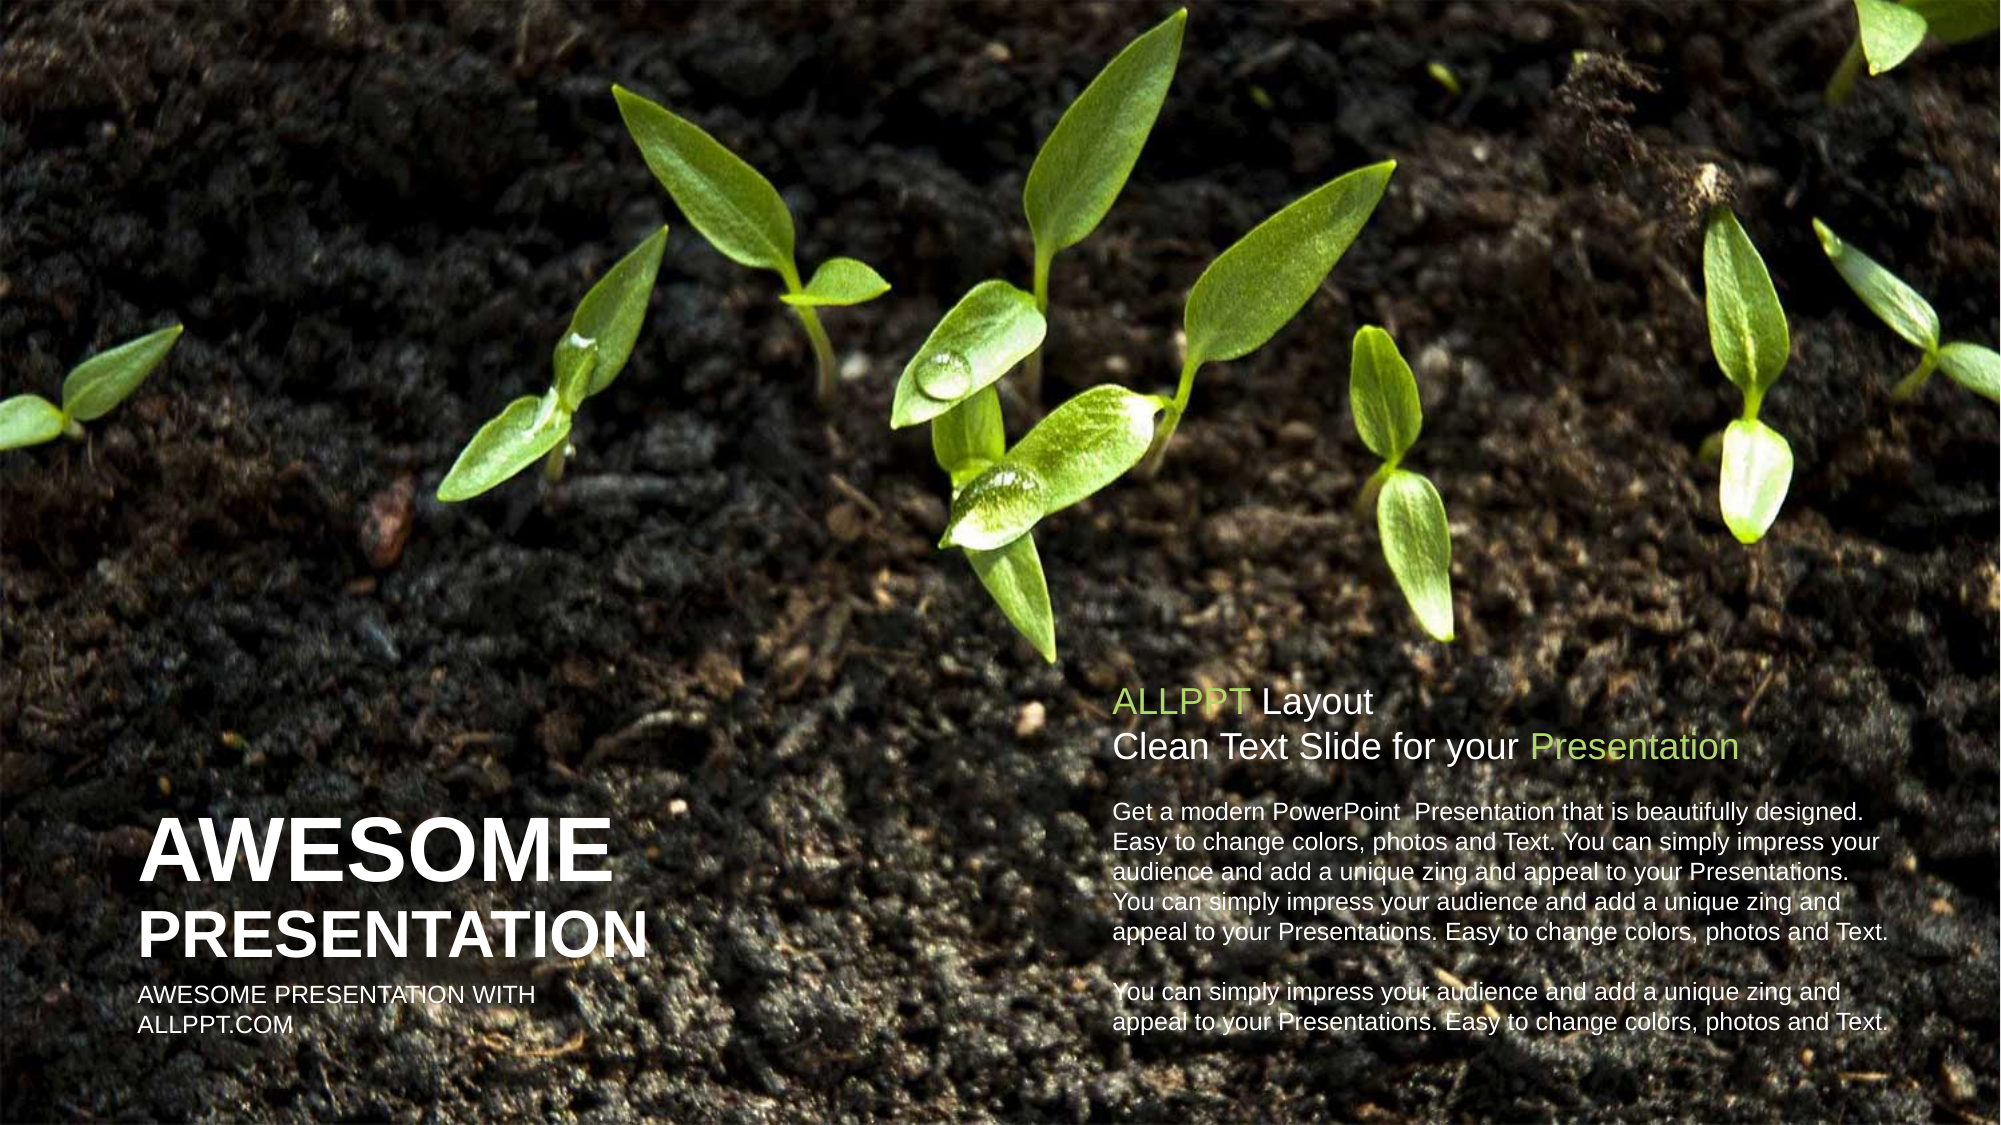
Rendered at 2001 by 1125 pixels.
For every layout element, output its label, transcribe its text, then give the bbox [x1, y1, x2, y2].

text_box ALLPPT Layout Clean Text Slide for your Presentation [1097, 670, 1893, 775]
text_box Get a modern PowerPoint Presentation that is beautifully designed. Easy to change colors, photos and Text. You can simply impress your audience and add a unique zing and appeal to your Presentations. You can simply impress your audience and add a unique zing and appeal to your Presentations. Easy to change colors, photos and Text. You can simply impress your audience and add a unique zing and appeal to your Presentations. Easy to change colors, photos and Text. [1097, 788, 1914, 1043]
picture [0, 0, 2001, 1125]
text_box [122, 781, 687, 1046]
